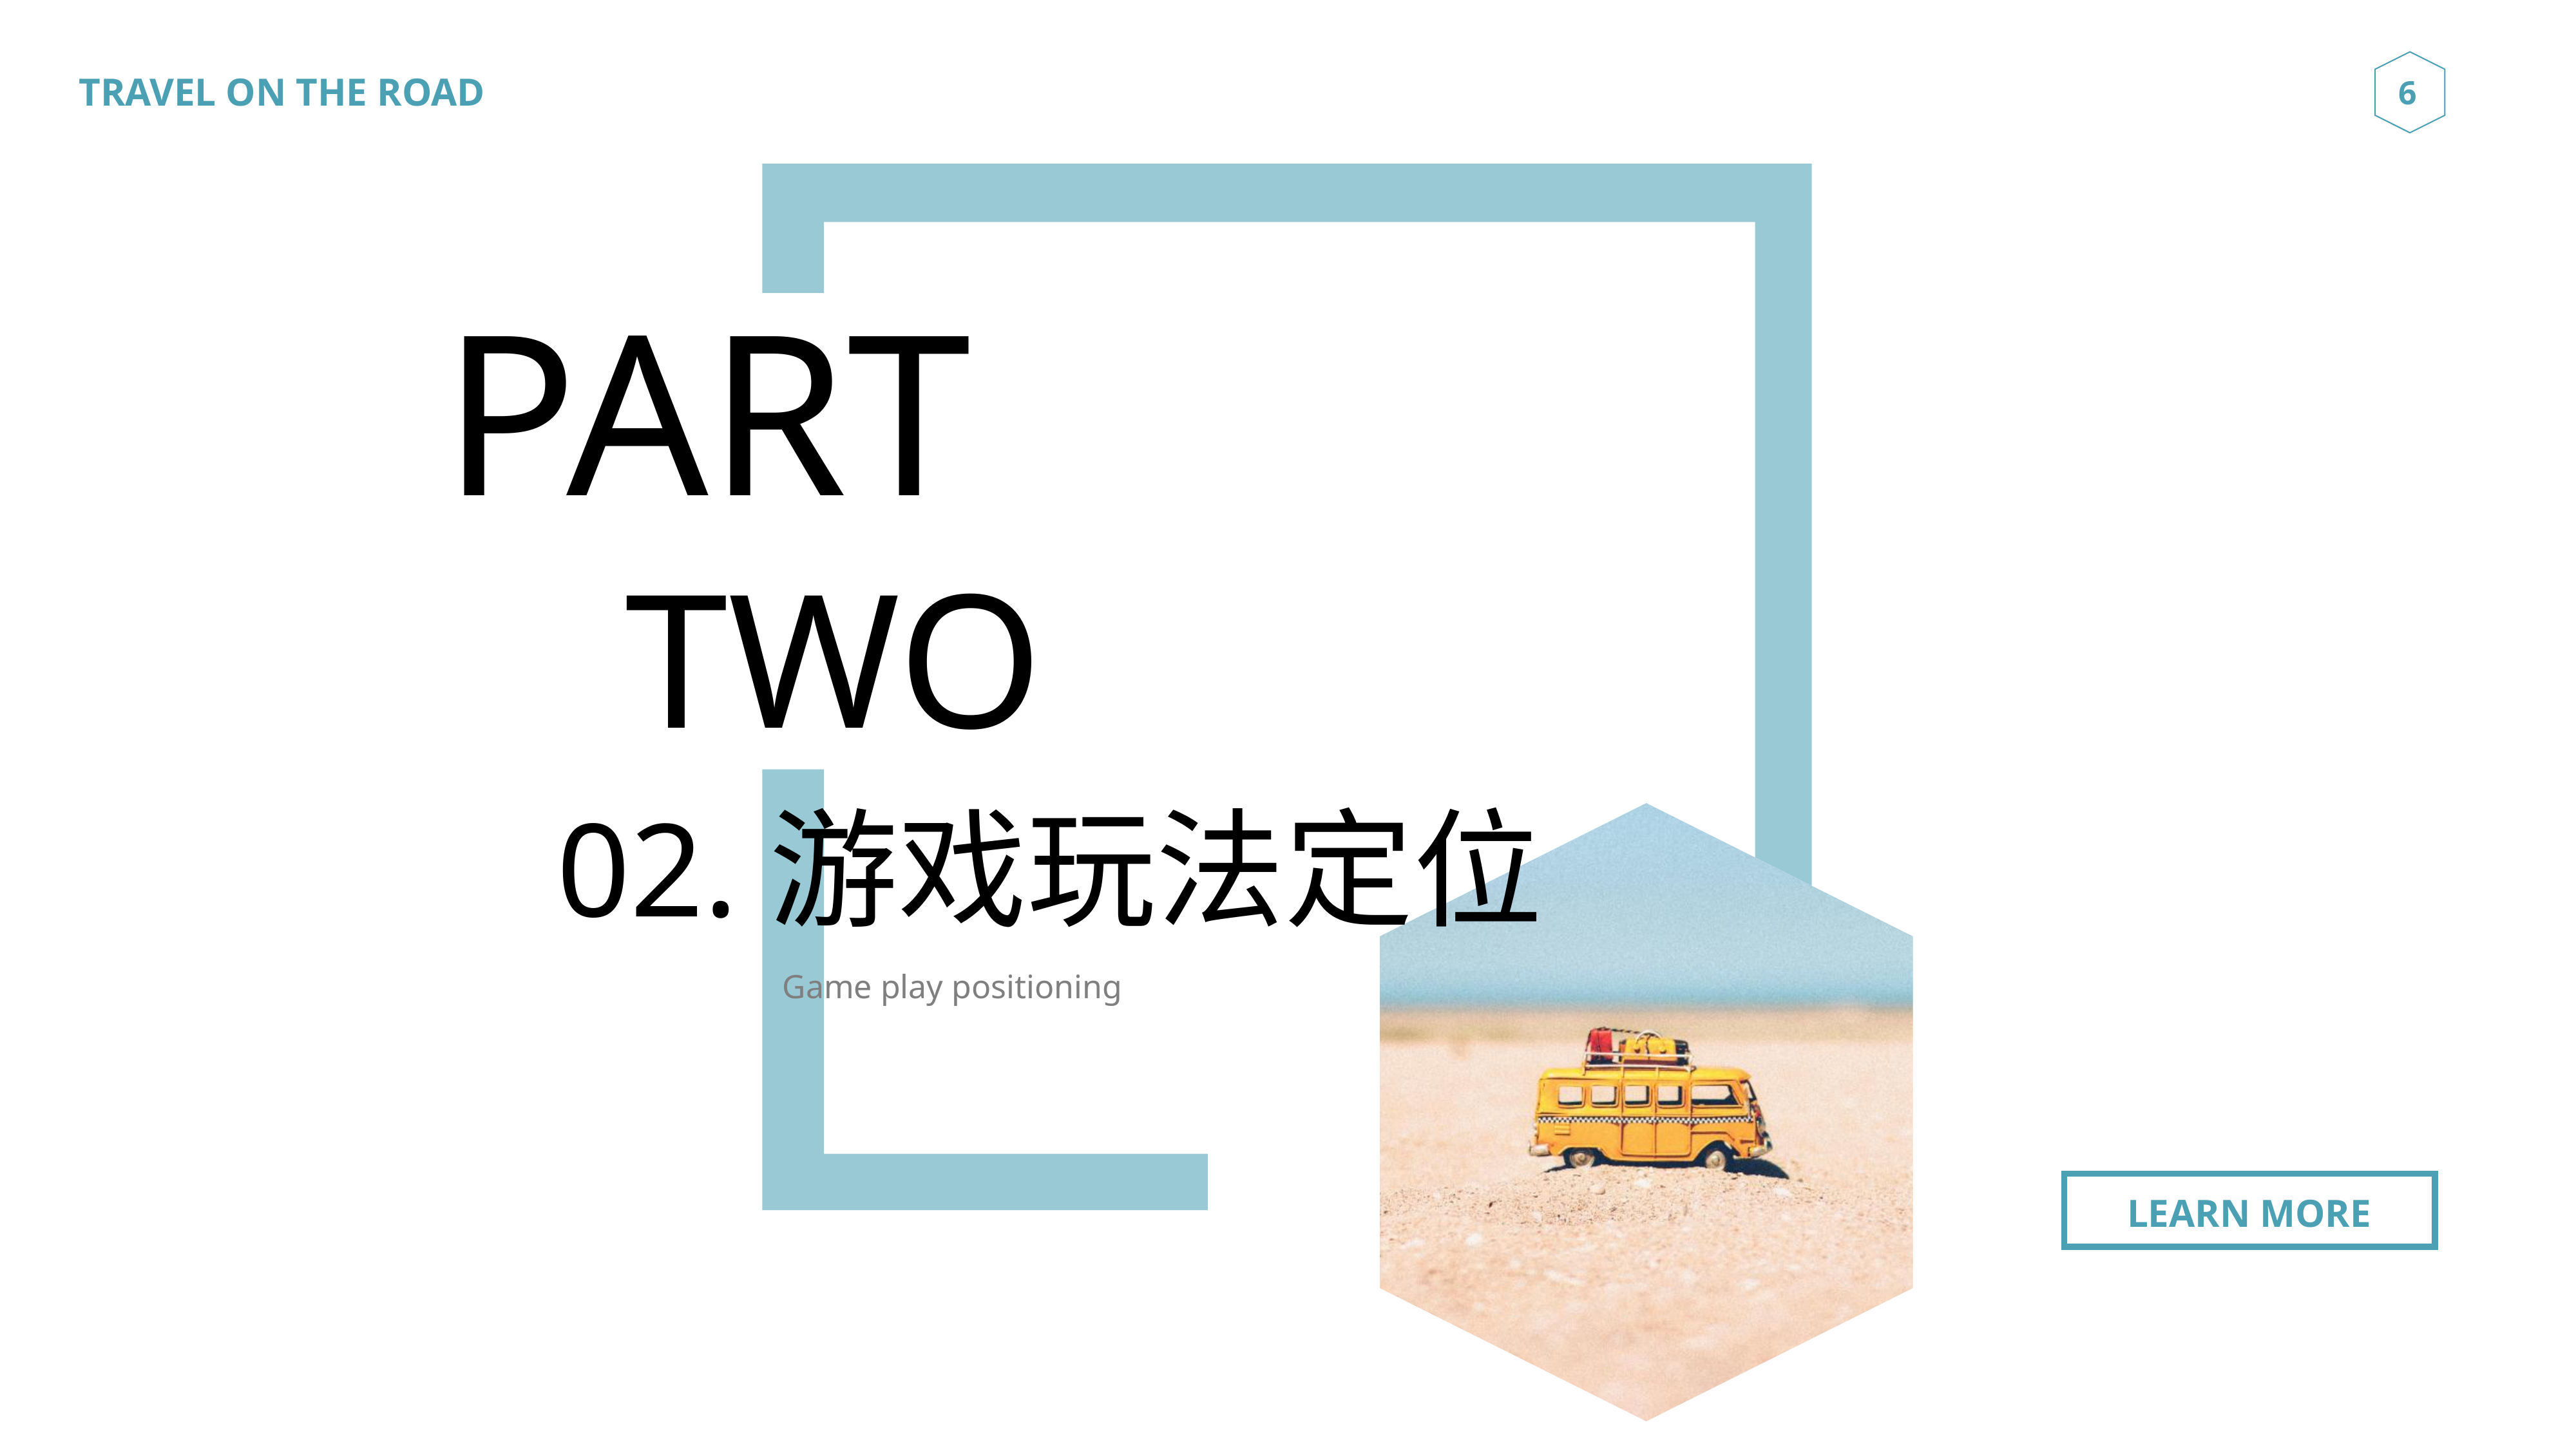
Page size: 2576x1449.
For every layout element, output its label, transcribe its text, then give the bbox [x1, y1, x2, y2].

text_box PART [433, 293, 762, 545]
text_box TWO [615, 518, 762, 770]
text_box TRAVEL ON THE ROAD [69, 63, 495, 118]
text_box 02.游戏玩法定位 [547, 783, 762, 947]
picture [1380, 803, 1913, 1421]
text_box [2064, 1173, 2435, 1247]
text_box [762, 164, 1812, 1211]
